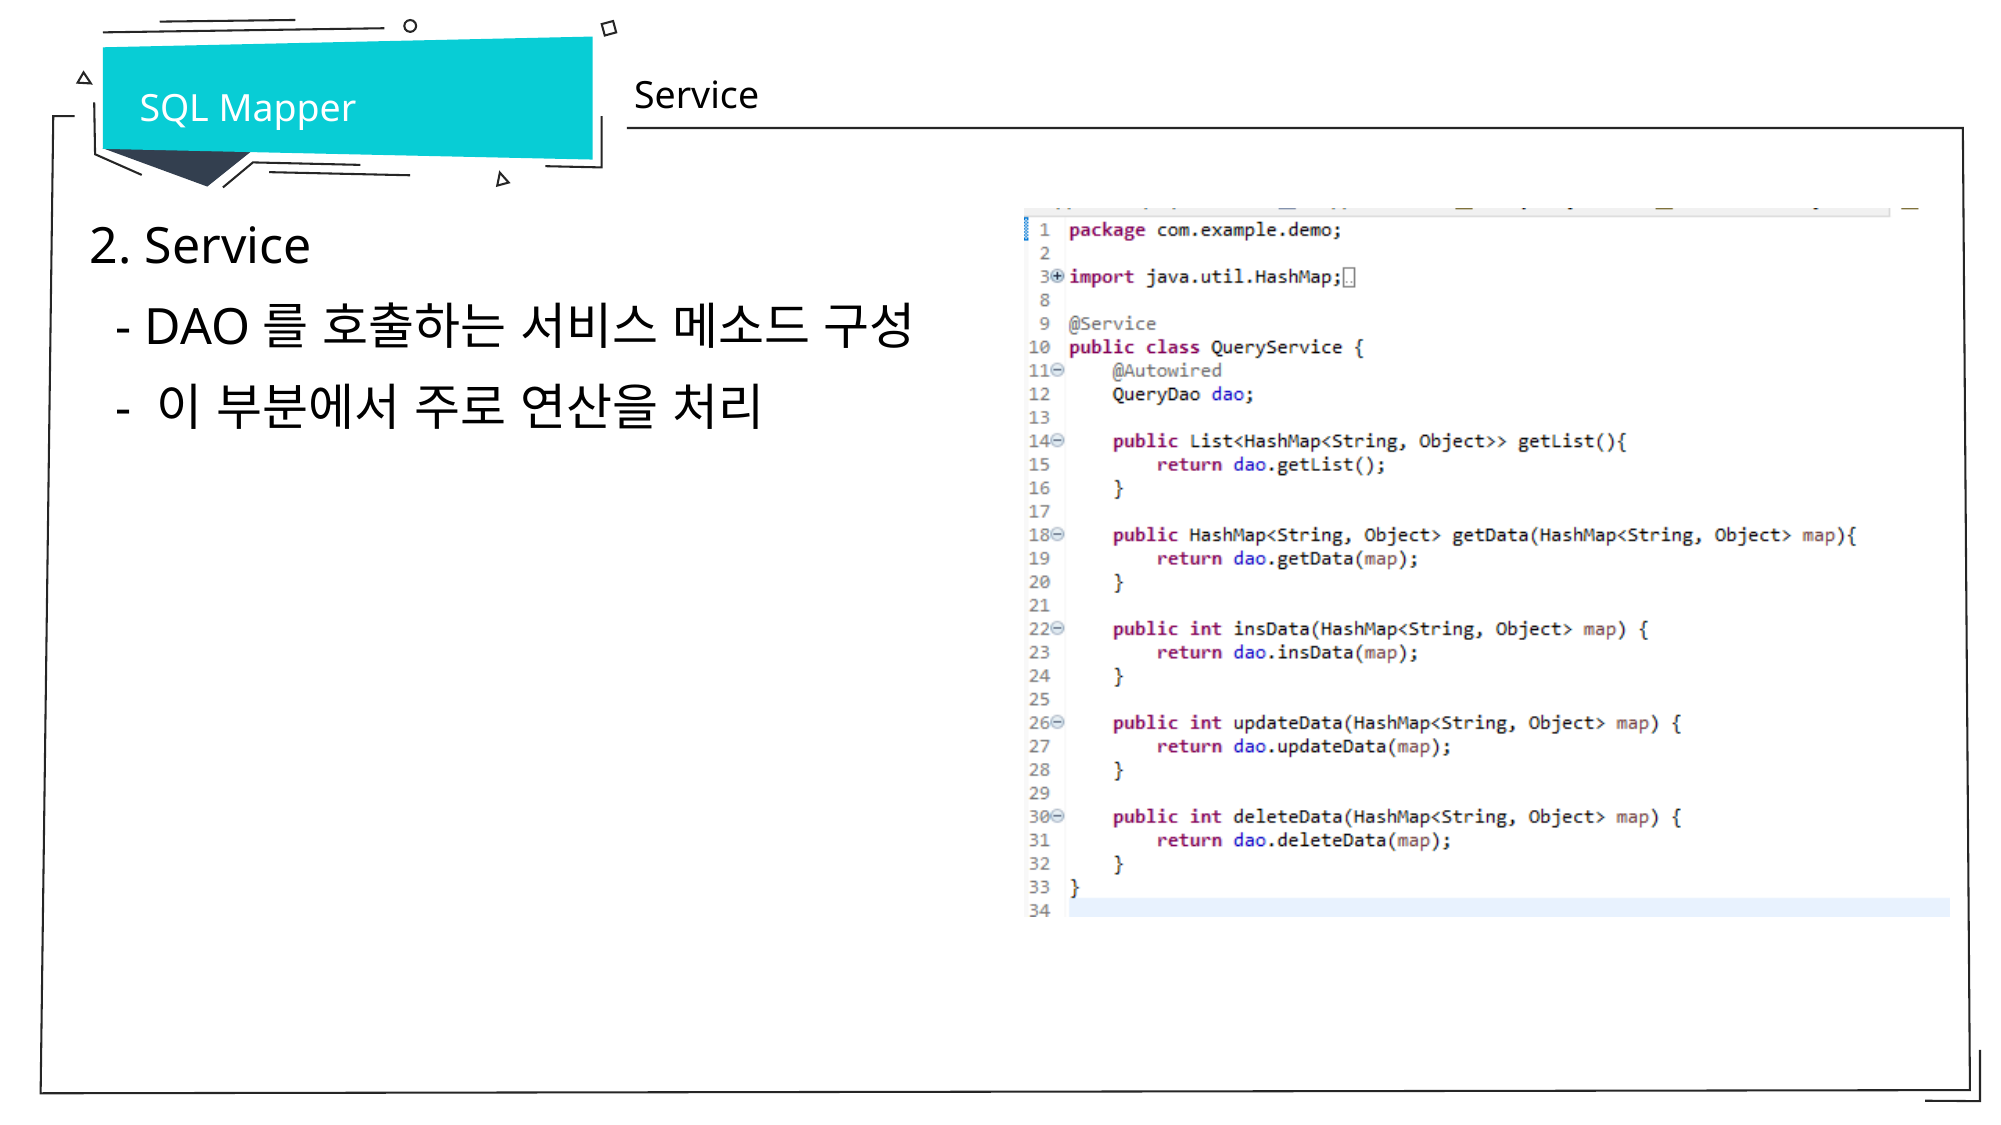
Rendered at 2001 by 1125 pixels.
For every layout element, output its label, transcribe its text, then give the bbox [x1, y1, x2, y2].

text_box Service [619, 63, 775, 124]
picture [1024, 208, 1950, 917]
text_box 2. Service - DAO를 호출하는 서비스 메소드 구성 - 이 부분에서 주로 연산을 처리 [75, 205, 1916, 1075]
text_box SQL Mapper [124, 53, 372, 137]
